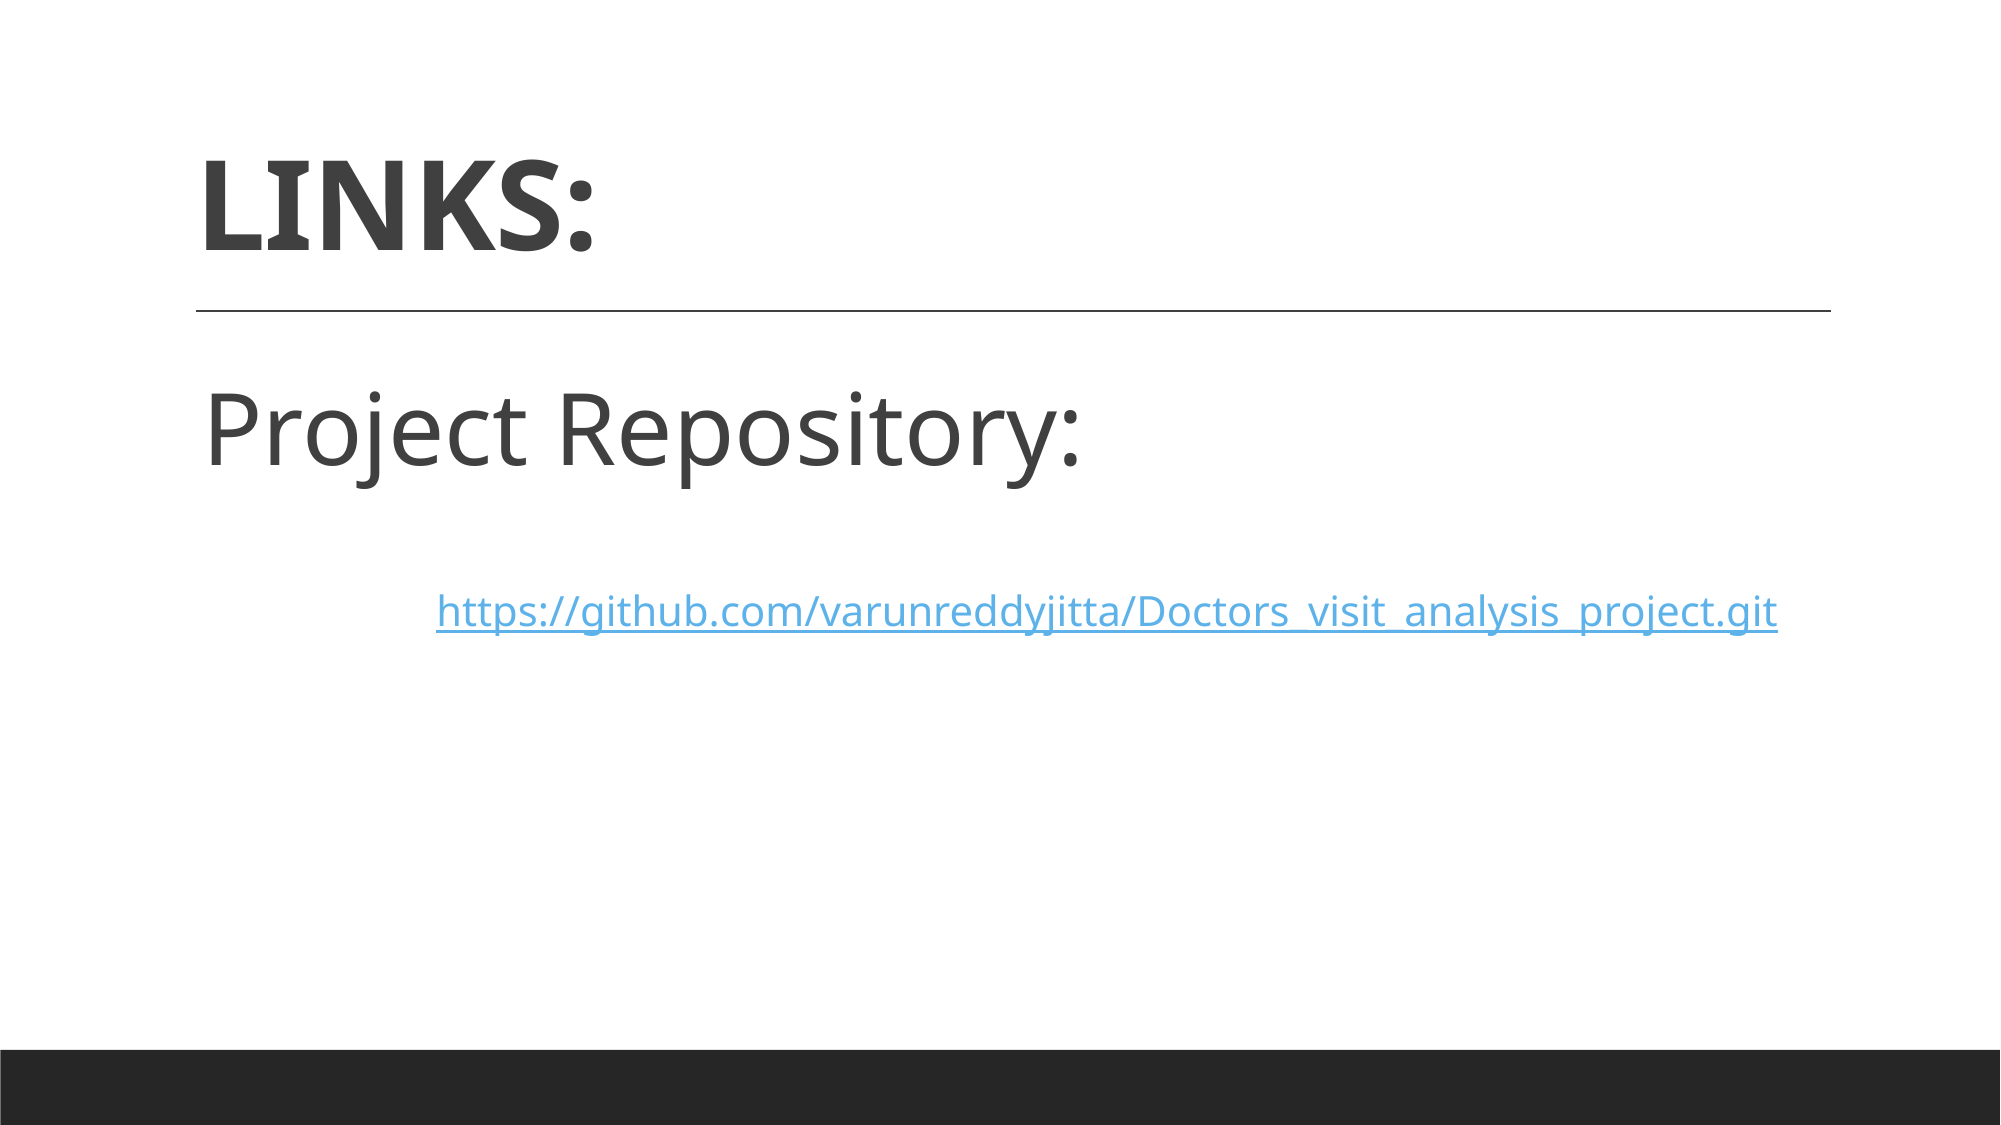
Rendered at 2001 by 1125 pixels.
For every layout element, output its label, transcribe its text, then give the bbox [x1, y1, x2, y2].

title LINKS: [180, 47, 1830, 285]
list Project Repository: https://github.com/varunreddyjitta/Doctors_visit_analysis_project.git [180, 345, 1830, 963]
